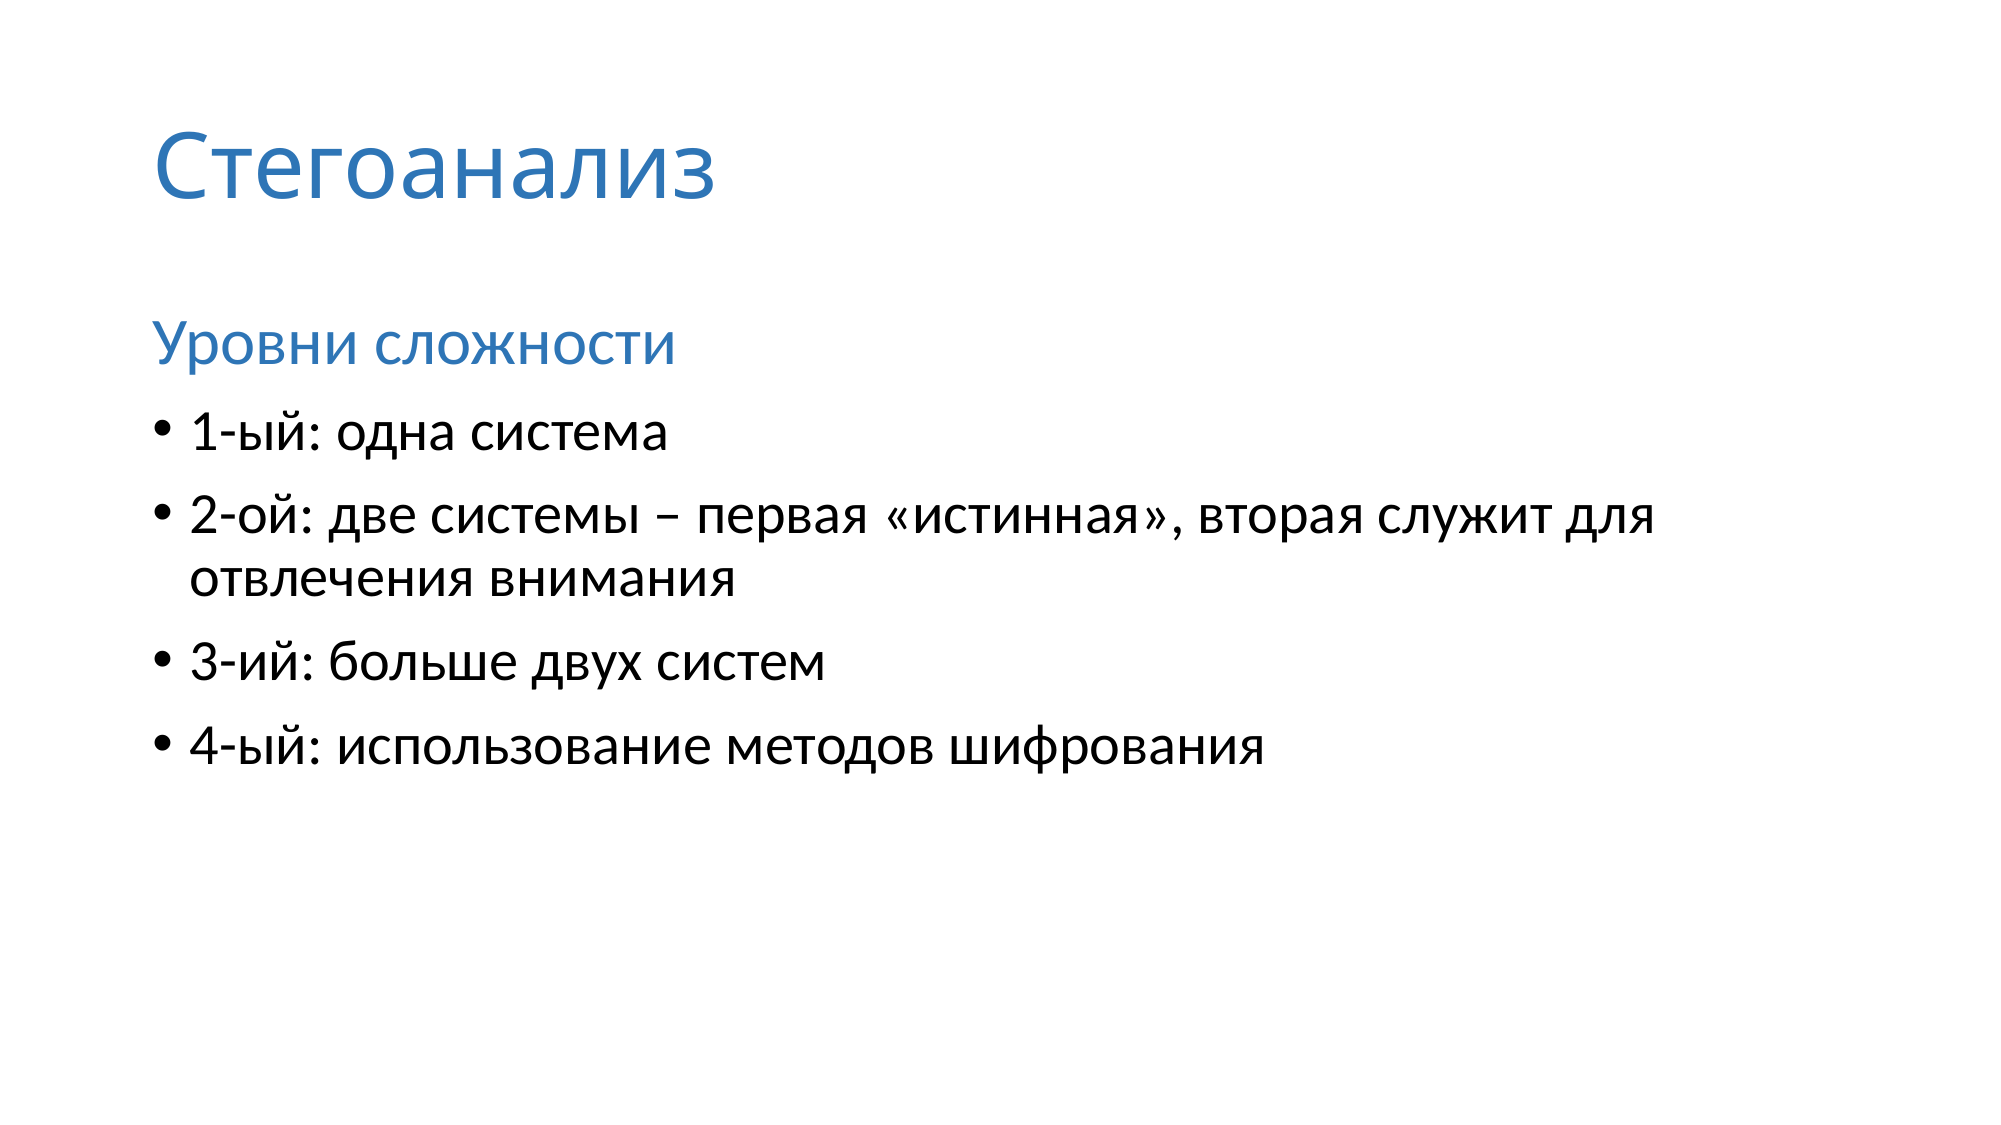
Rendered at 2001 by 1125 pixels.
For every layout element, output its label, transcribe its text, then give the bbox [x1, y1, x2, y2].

list Уровни сложности 1-ый: одна система 2-ой: две системы – первая «истинная», вторая служит для отвлечения внимания 3-ий: больше двух систем 4-ый: использование методов шифрования [137, 299, 1863, 1014]
title Стегоанализ [137, 59, 1863, 278]
